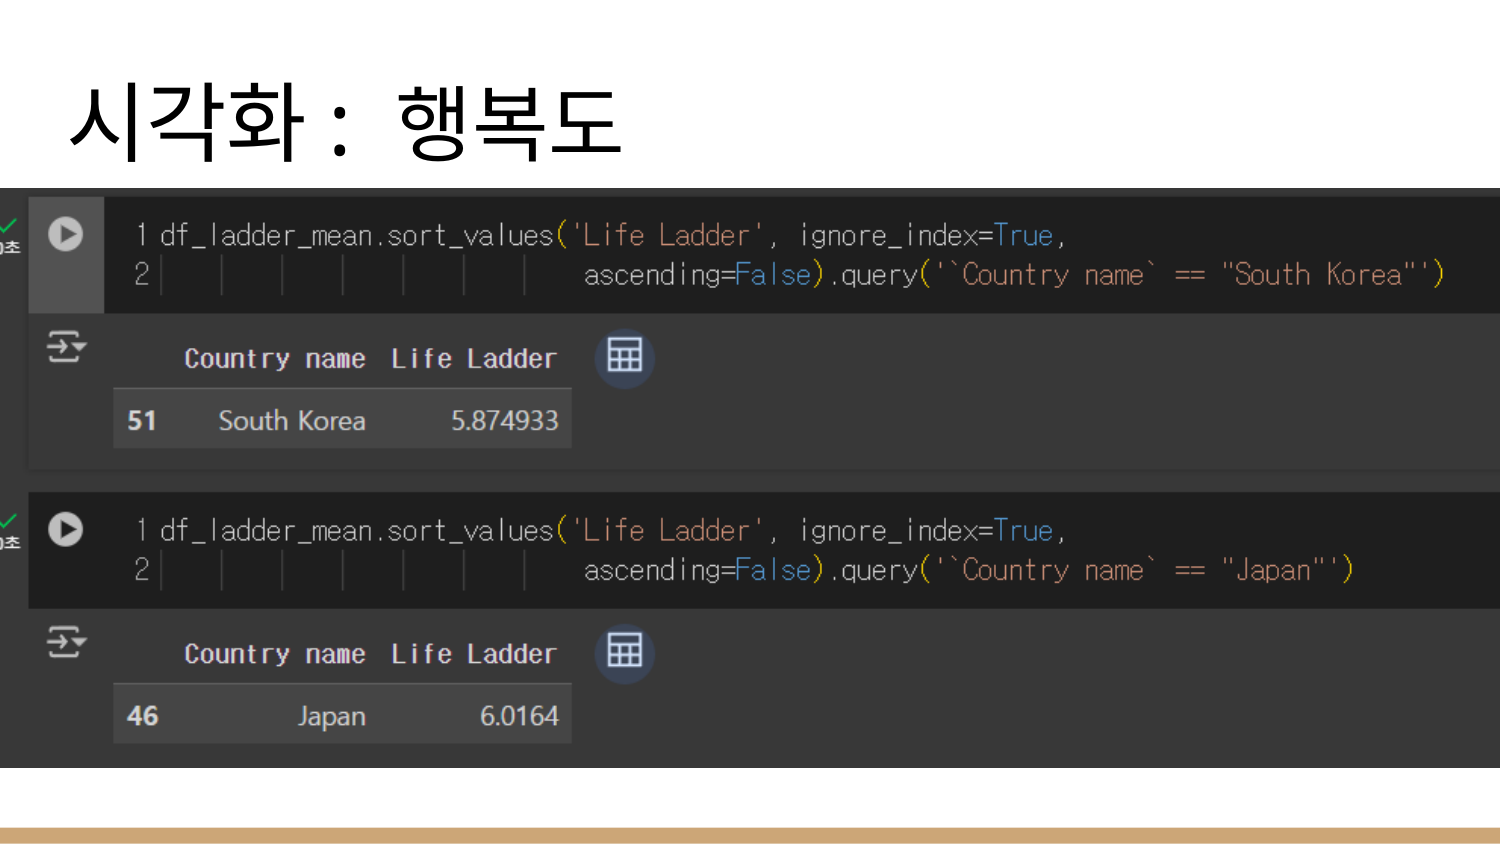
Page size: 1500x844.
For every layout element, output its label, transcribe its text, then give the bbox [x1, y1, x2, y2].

picture [0, 187, 1500, 769]
title 시각화: 행복도 [51, 51, 1449, 186]
